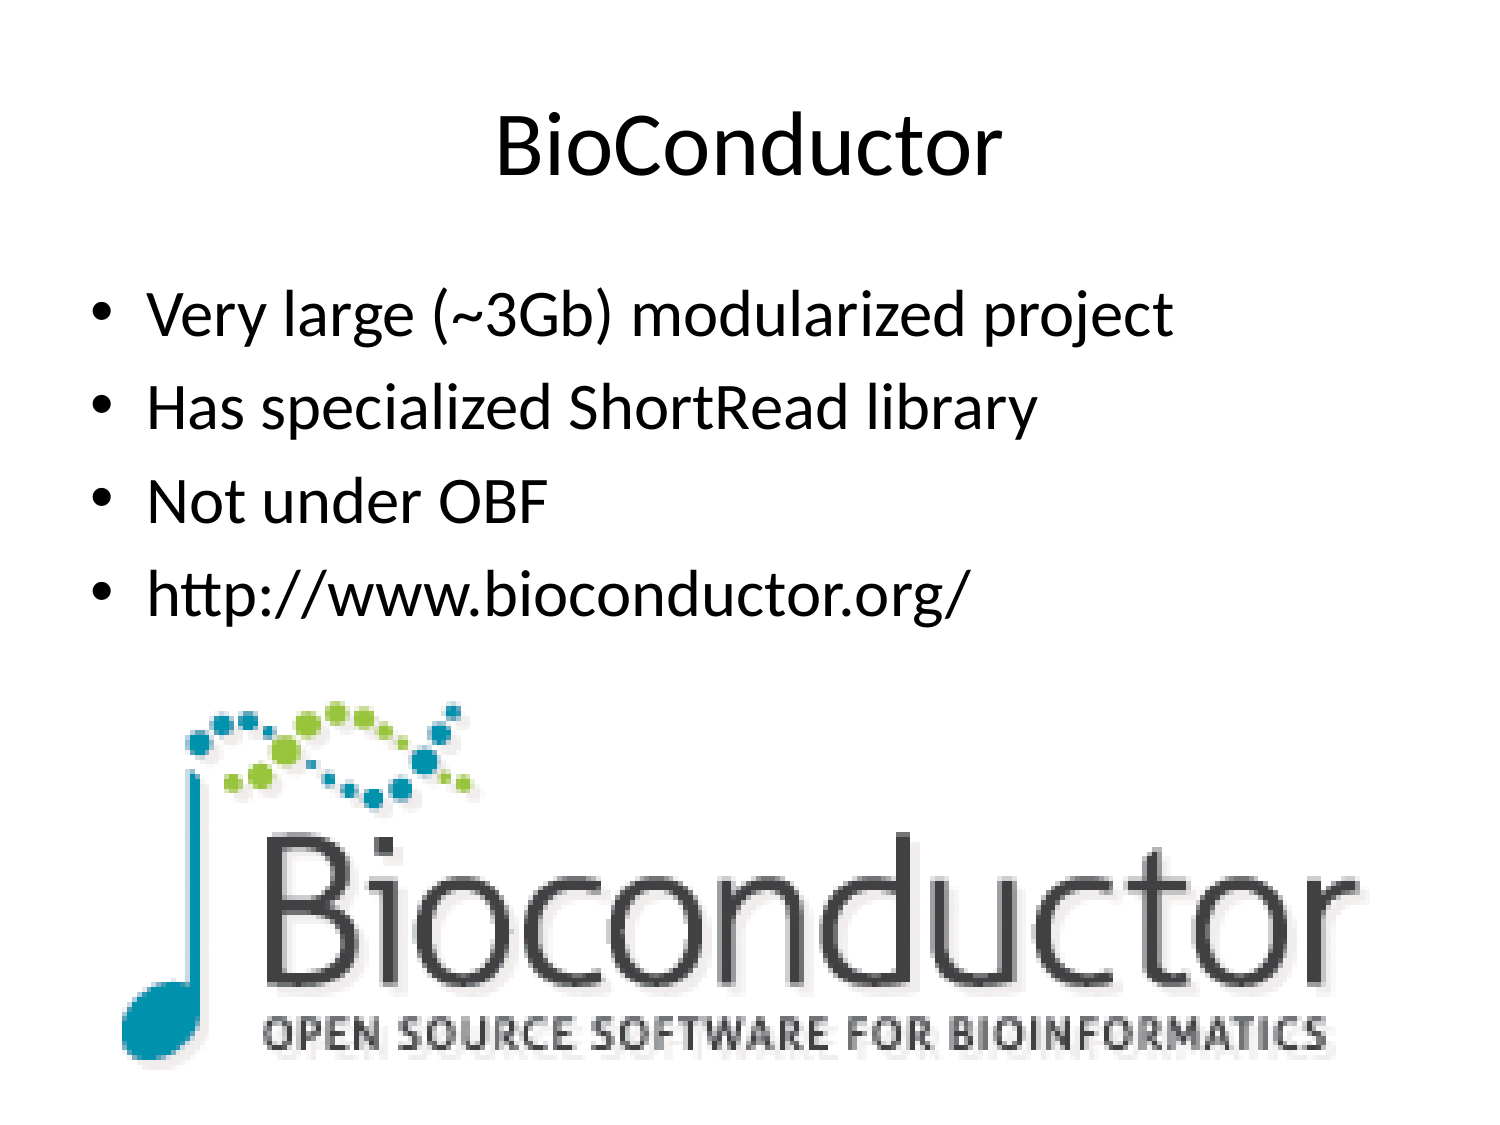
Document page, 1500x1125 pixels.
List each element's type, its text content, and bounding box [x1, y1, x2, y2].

picture [117, 697, 1376, 1076]
list Very large (~3Gb) modularized project Has specialized ShortRead library Not under OBF http://www.bioconductor.org/ [75, 262, 1425, 650]
title BioConductor [75, 45, 1425, 233]
